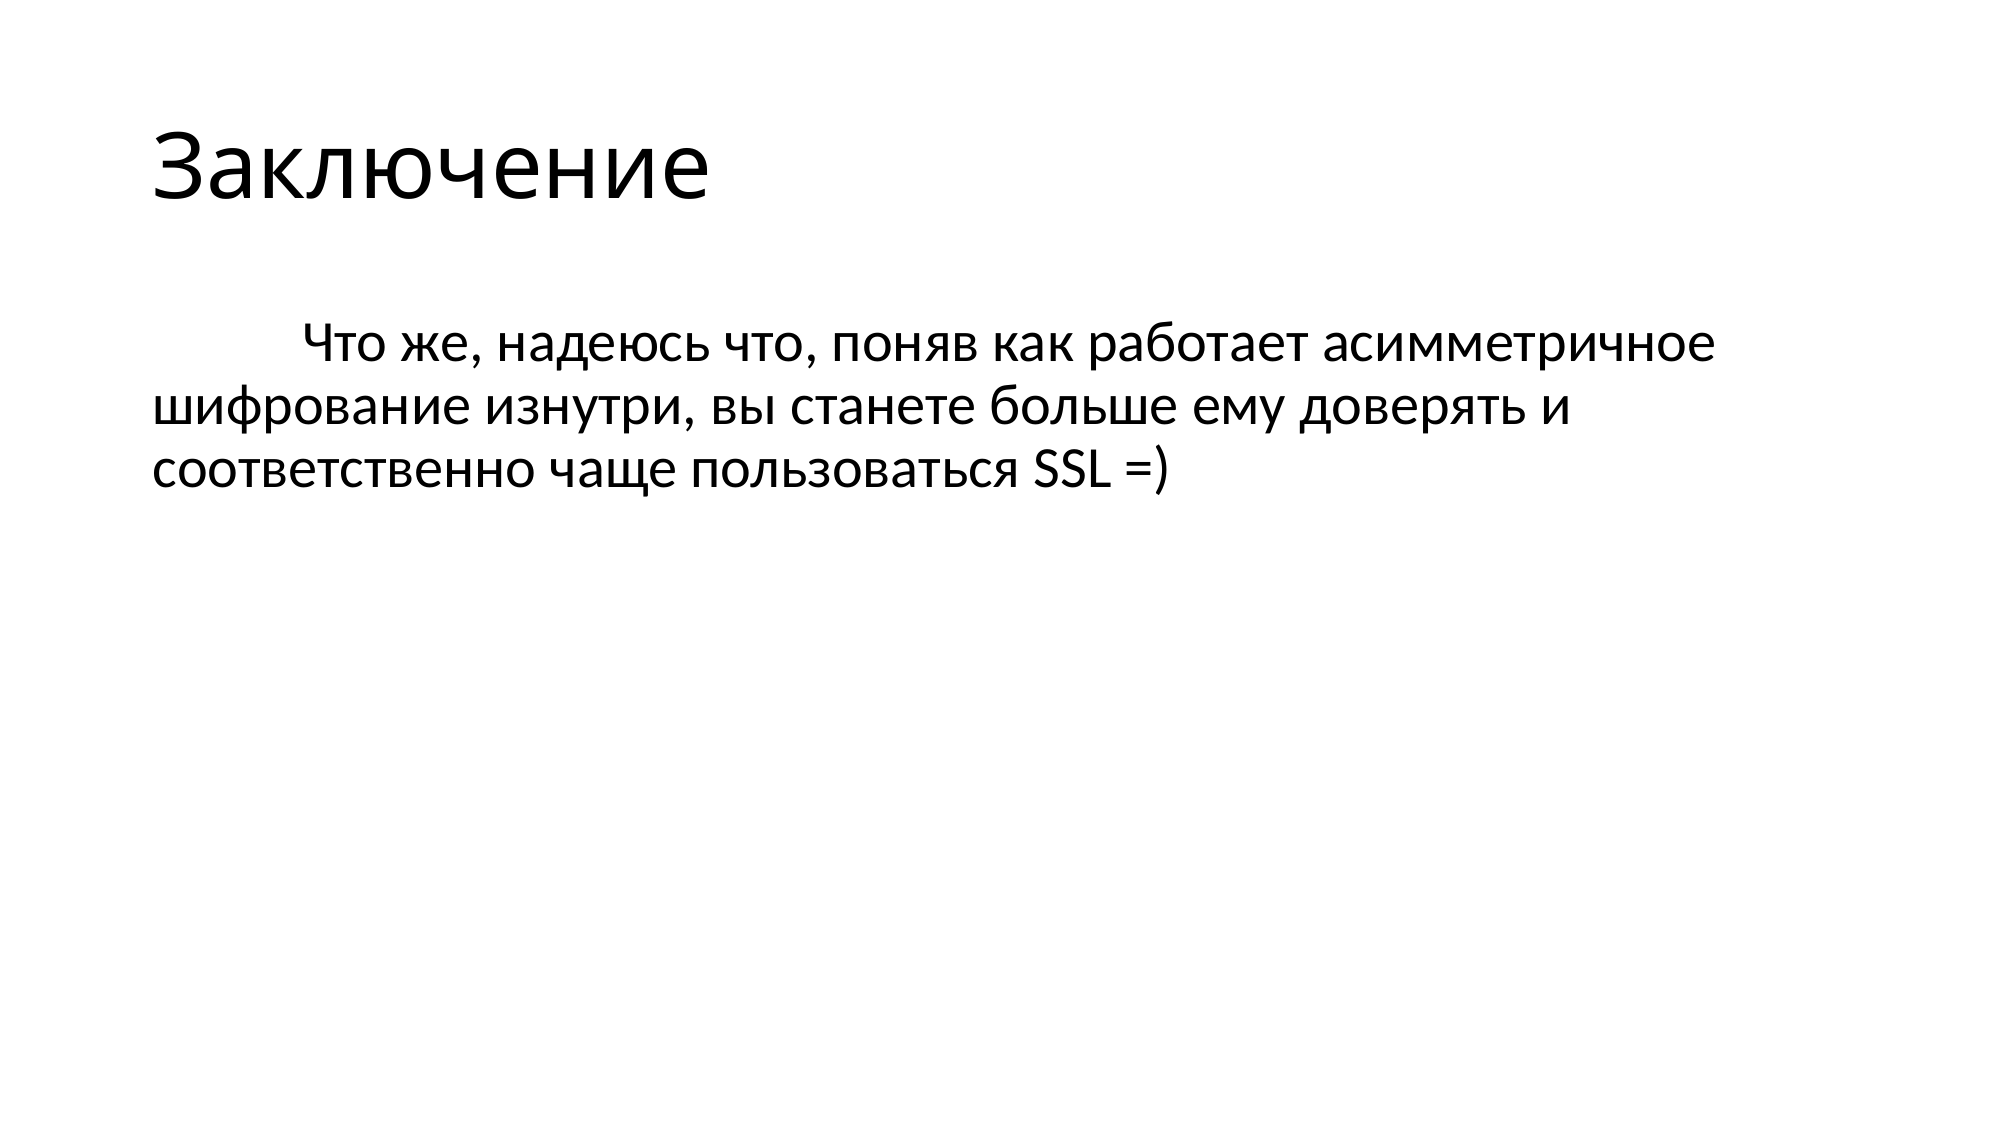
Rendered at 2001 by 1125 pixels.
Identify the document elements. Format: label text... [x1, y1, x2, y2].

title Заключение [137, 59, 1863, 278]
list Что же, надеюсь что, поняв как работает асимметричное шифрование изнутри, вы станете больше ему доверять и соответственно чаще пользоваться SSL =) [137, 303, 1863, 1018]
